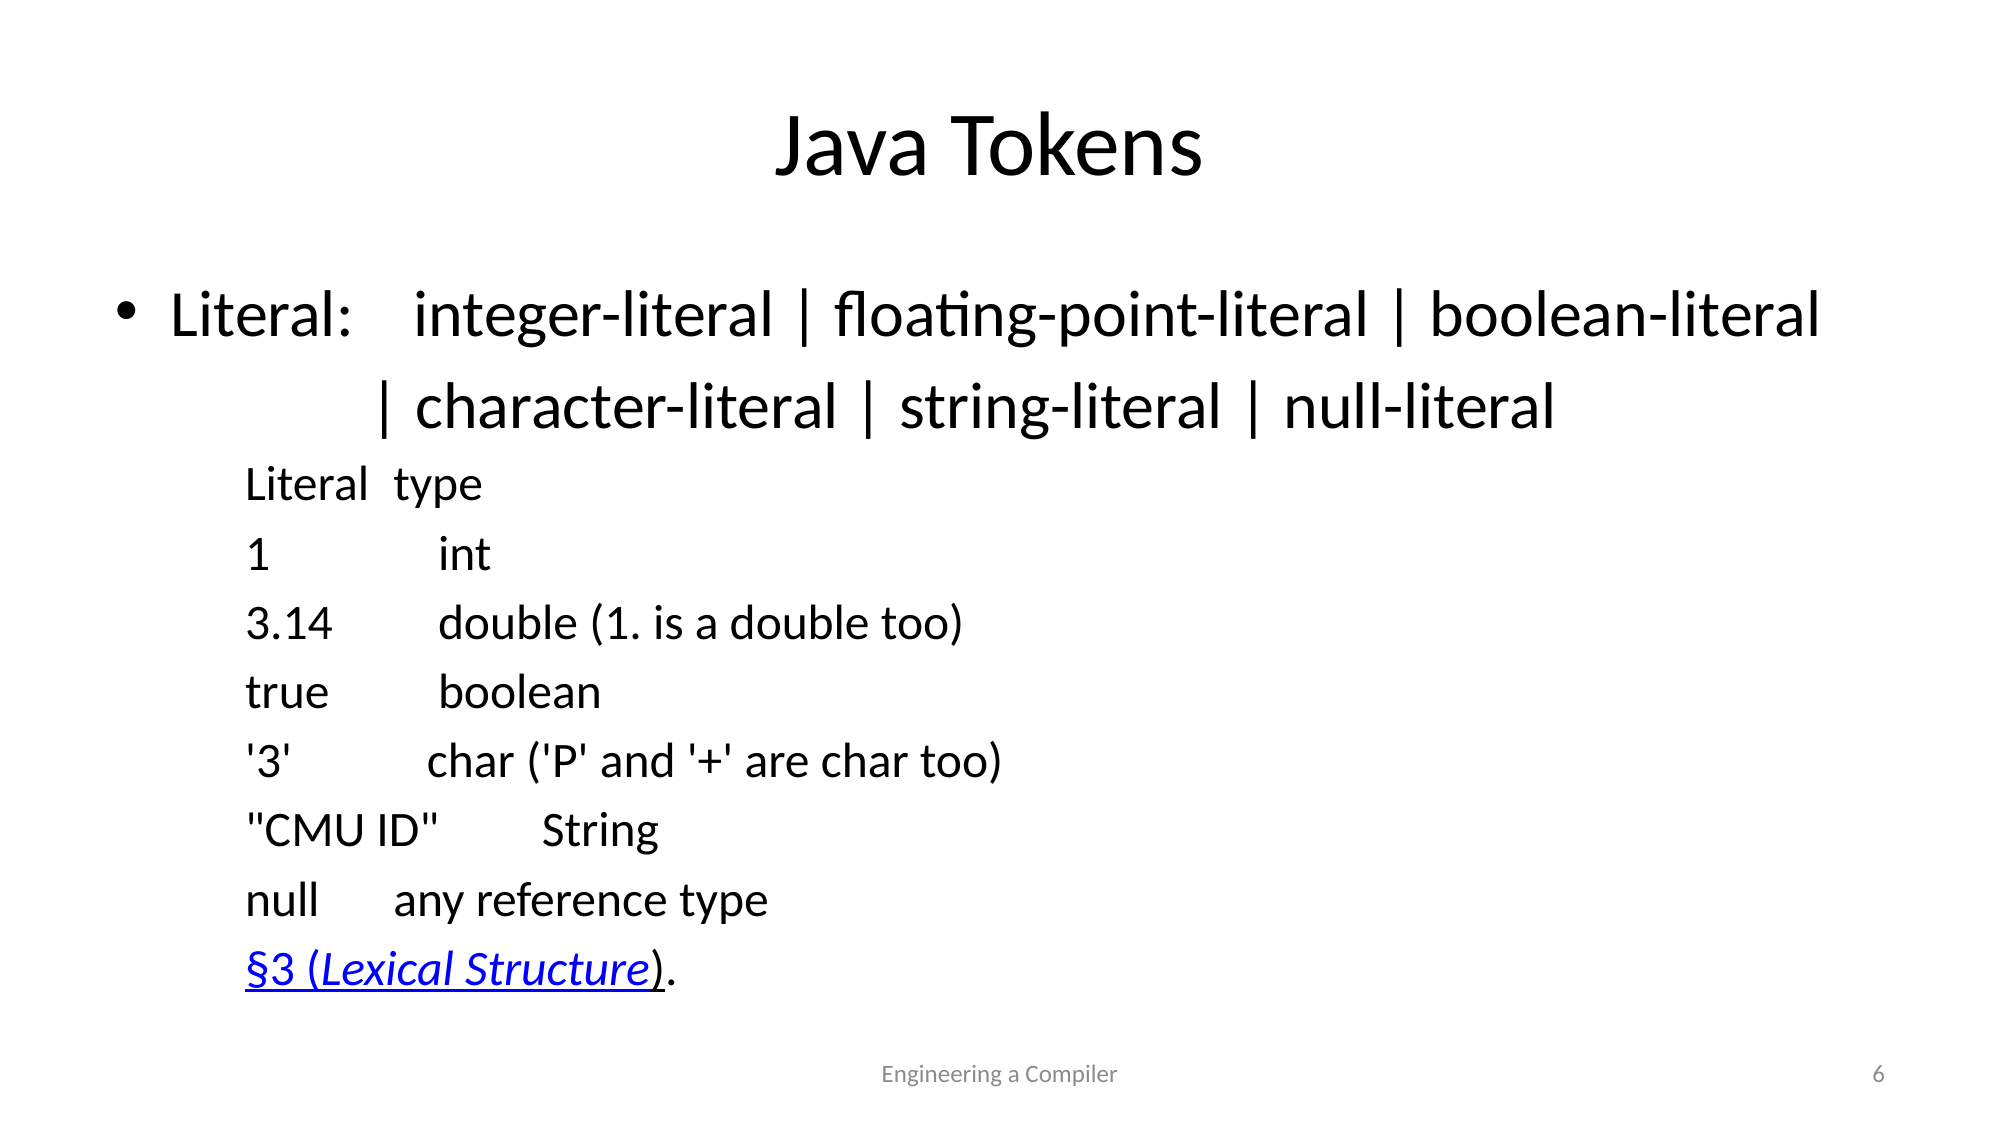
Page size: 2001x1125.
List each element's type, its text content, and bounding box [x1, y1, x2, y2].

list Literal: integer-literal | floating-point-literal | boolean-literal | character-literal | string-literal | null-literal Literal type 1 int 3.14 double (1. is a double too) true boolean '3' char ('P' and '+' are char too) "CMU ID" String null any reference type §3 (Lexical Structure). [99, 262, 1900, 1005]
title Java Tokens [99, 45, 1900, 233]
slide_number 6 [1433, 1042, 1900, 1103]
footer Engineering a Compiler [683, 1042, 1317, 1103]
